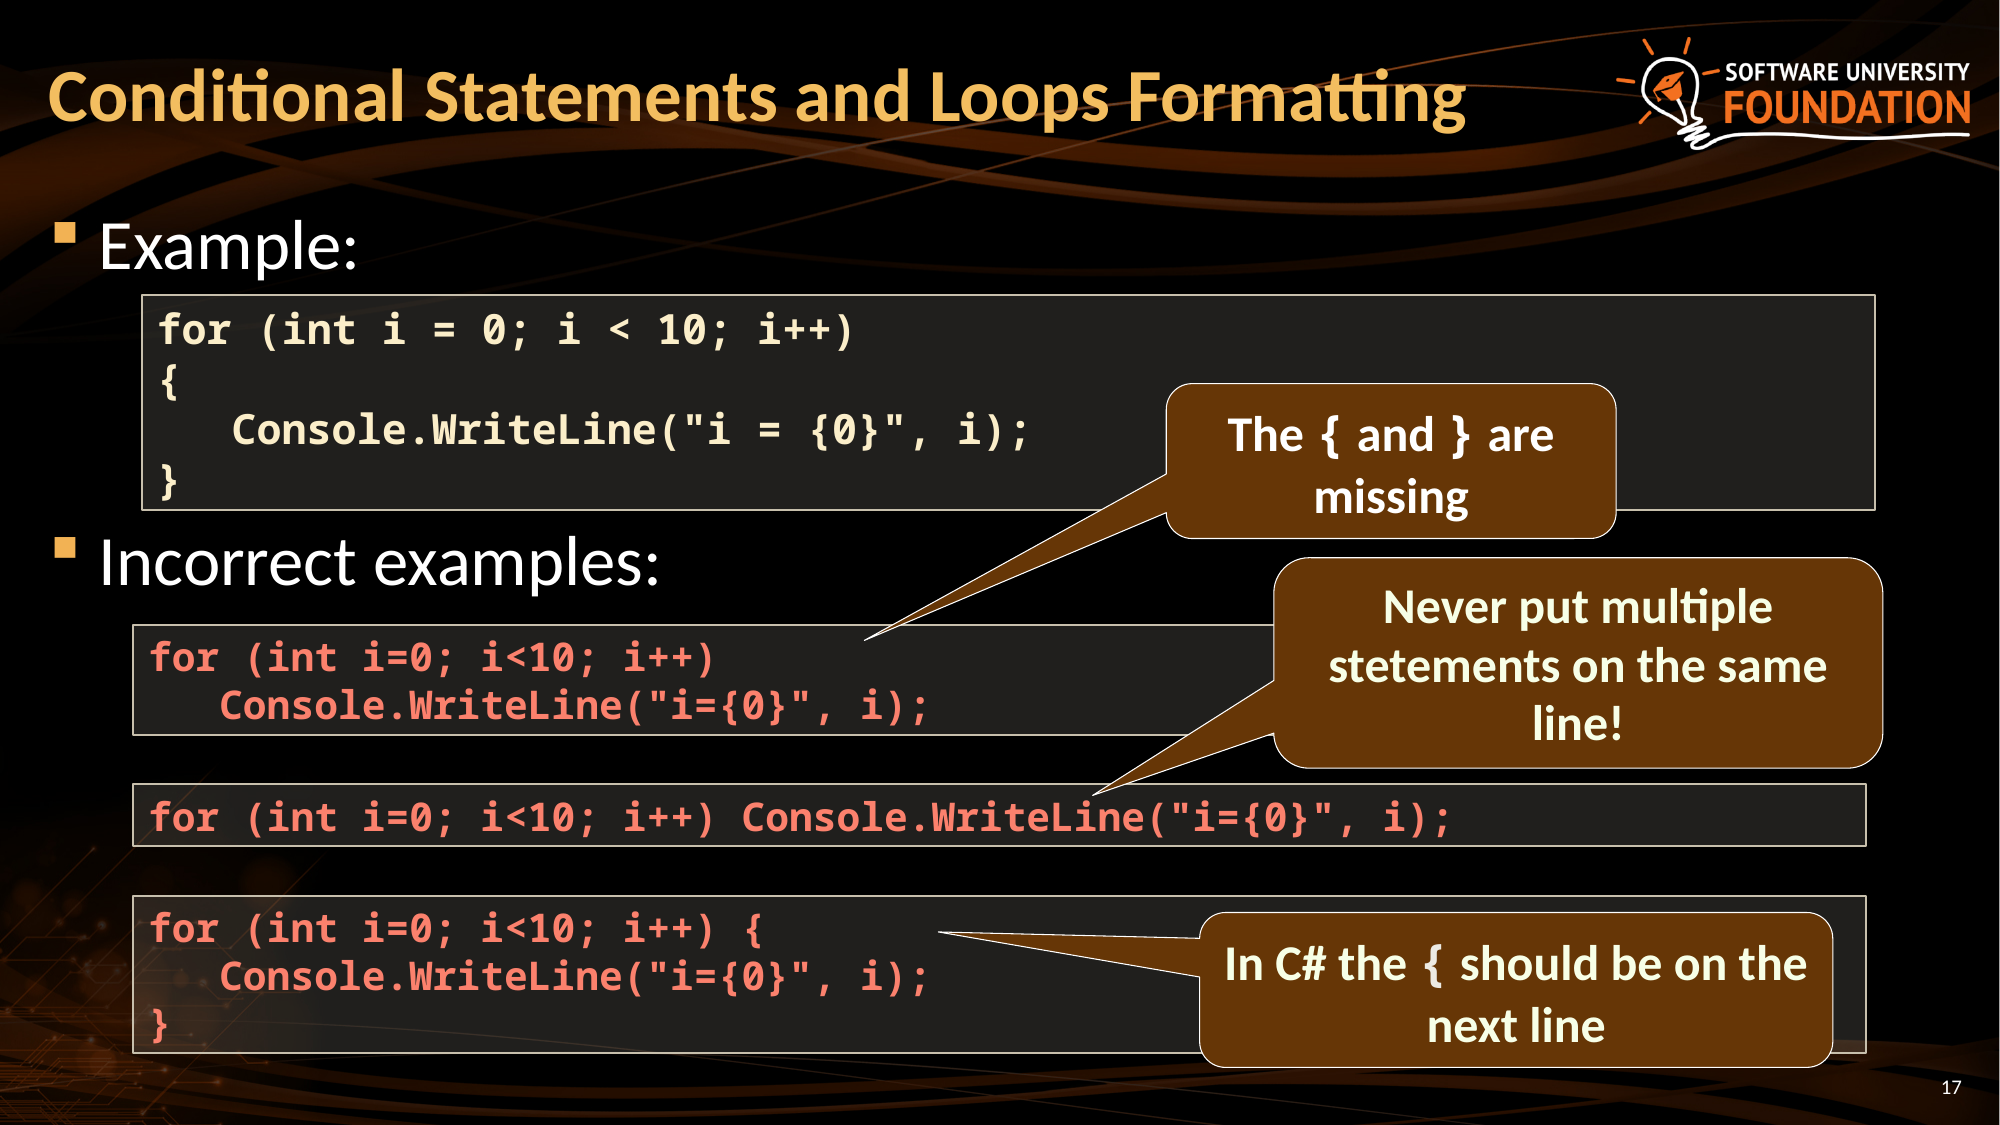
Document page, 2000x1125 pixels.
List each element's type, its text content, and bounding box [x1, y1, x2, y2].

text_box Never put multiple stetements on the same line! [1092, 557, 1883, 796]
text_box In C# the { should be on the next line [938, 912, 1833, 1068]
text_box for (int i=0; i<10; i++) { Console.WriteLine("i={0}", i); } [133, 895, 1867, 1053]
title Conditional Statements and Loops Formatting [30, 6, 1602, 189]
text_box The { and } are missing [864, 383, 1617, 641]
text_box for (int i=0; i<10; i++) Console.WriteLine("i={0}", i); [133, 784, 1867, 847]
text_box for (int i=0; i<10; i++) Console.WriteLine("i={0}", i); [133, 624, 1273, 735]
text_box for (int i = 0; i < 10; i++) { Console.WriteLine("i = {0}", i); } [141, 295, 1875, 511]
picture [0, 0, 2000, 1125]
list Example: Incorrect examples: [31, 188, 1968, 1103]
